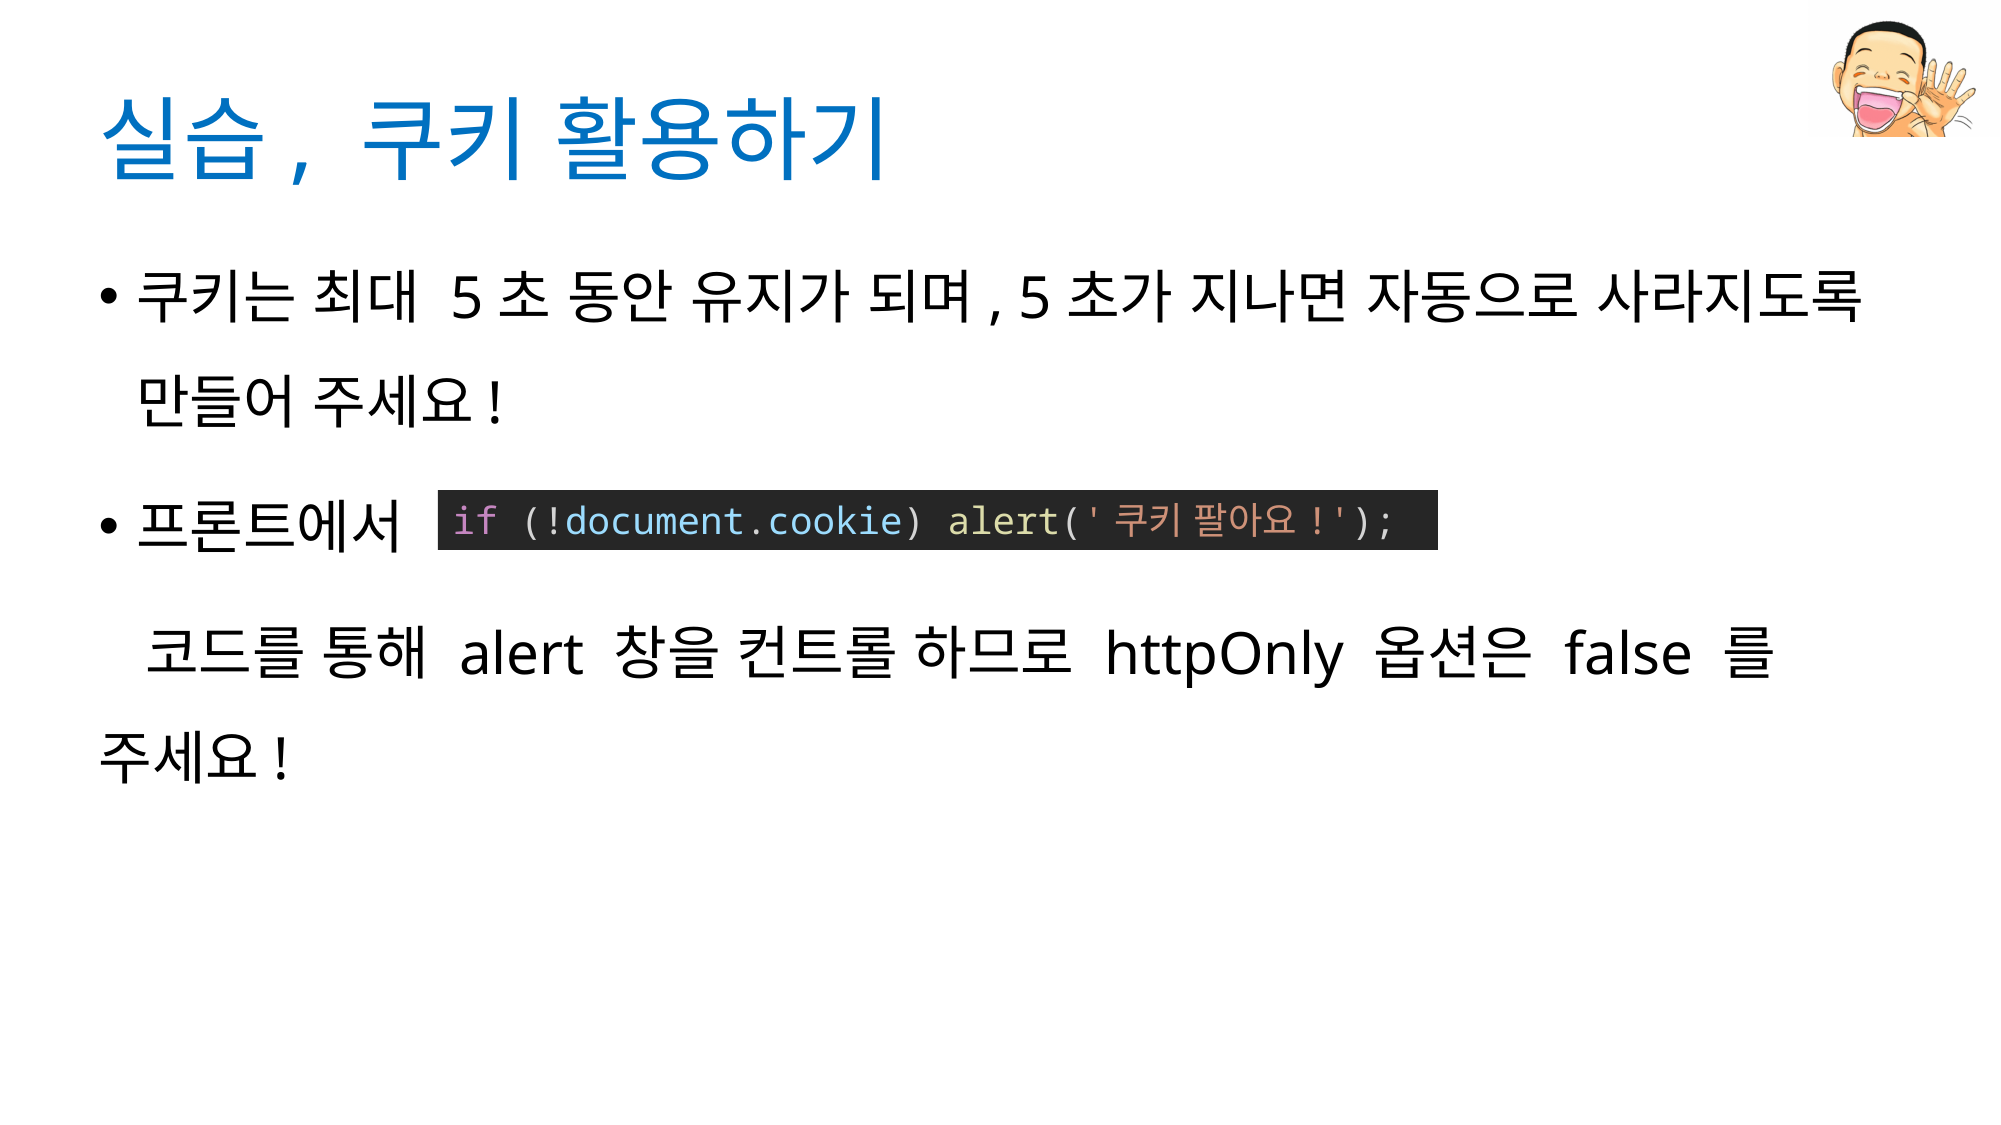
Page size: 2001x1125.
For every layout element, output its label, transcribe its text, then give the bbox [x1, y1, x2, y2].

picture [1931, 0, 2000, 137]
title 실습, 쿠키 활용하기 [83, 0, 1931, 217]
list 쿠키는 최대 5초 동안 유지가 되며, 5초가 지나면 자동으로 사라지도록 만들어 주세요! 프론트에서 코드를 통해 alert 창을 컨트롤 하므로 httpOnly 옵션은 false 를 주세요! [83, 217, 1931, 1057]
text_box if (!document.cookie) alert('쿠키 팔아요!'); [437, 490, 1438, 550]
